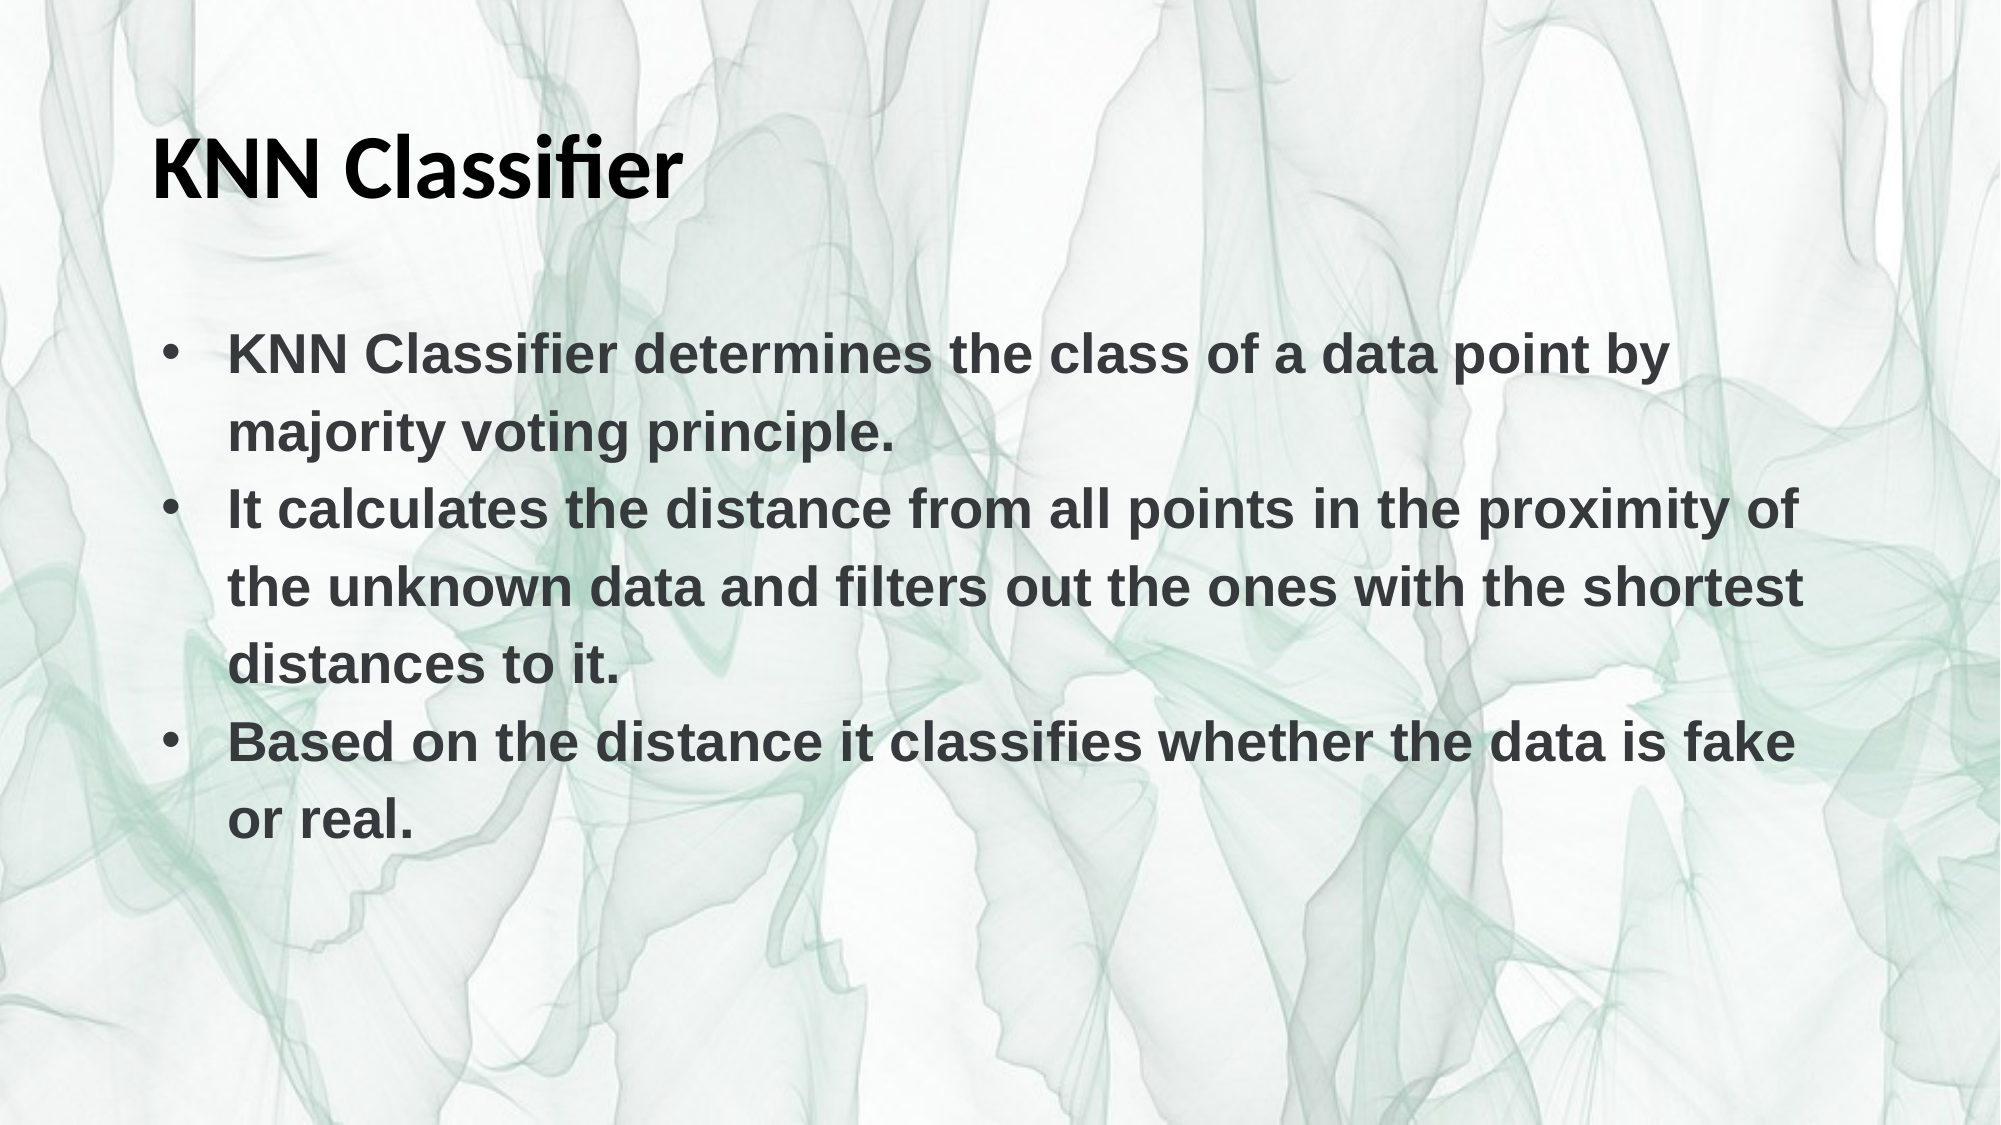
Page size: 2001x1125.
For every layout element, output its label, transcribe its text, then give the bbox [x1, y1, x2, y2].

picture [0, 0, 2001, 1125]
title KNN Classifier [137, 59, 1863, 278]
list KNN Classifier determines the class of a data point by majority voting principle. It calculates the distance from all points in the proximity of the unknown data and filters out the ones with the shortest distances to it. Based on the distance it classifies whether the data is fake or real. [137, 299, 1863, 1014]
